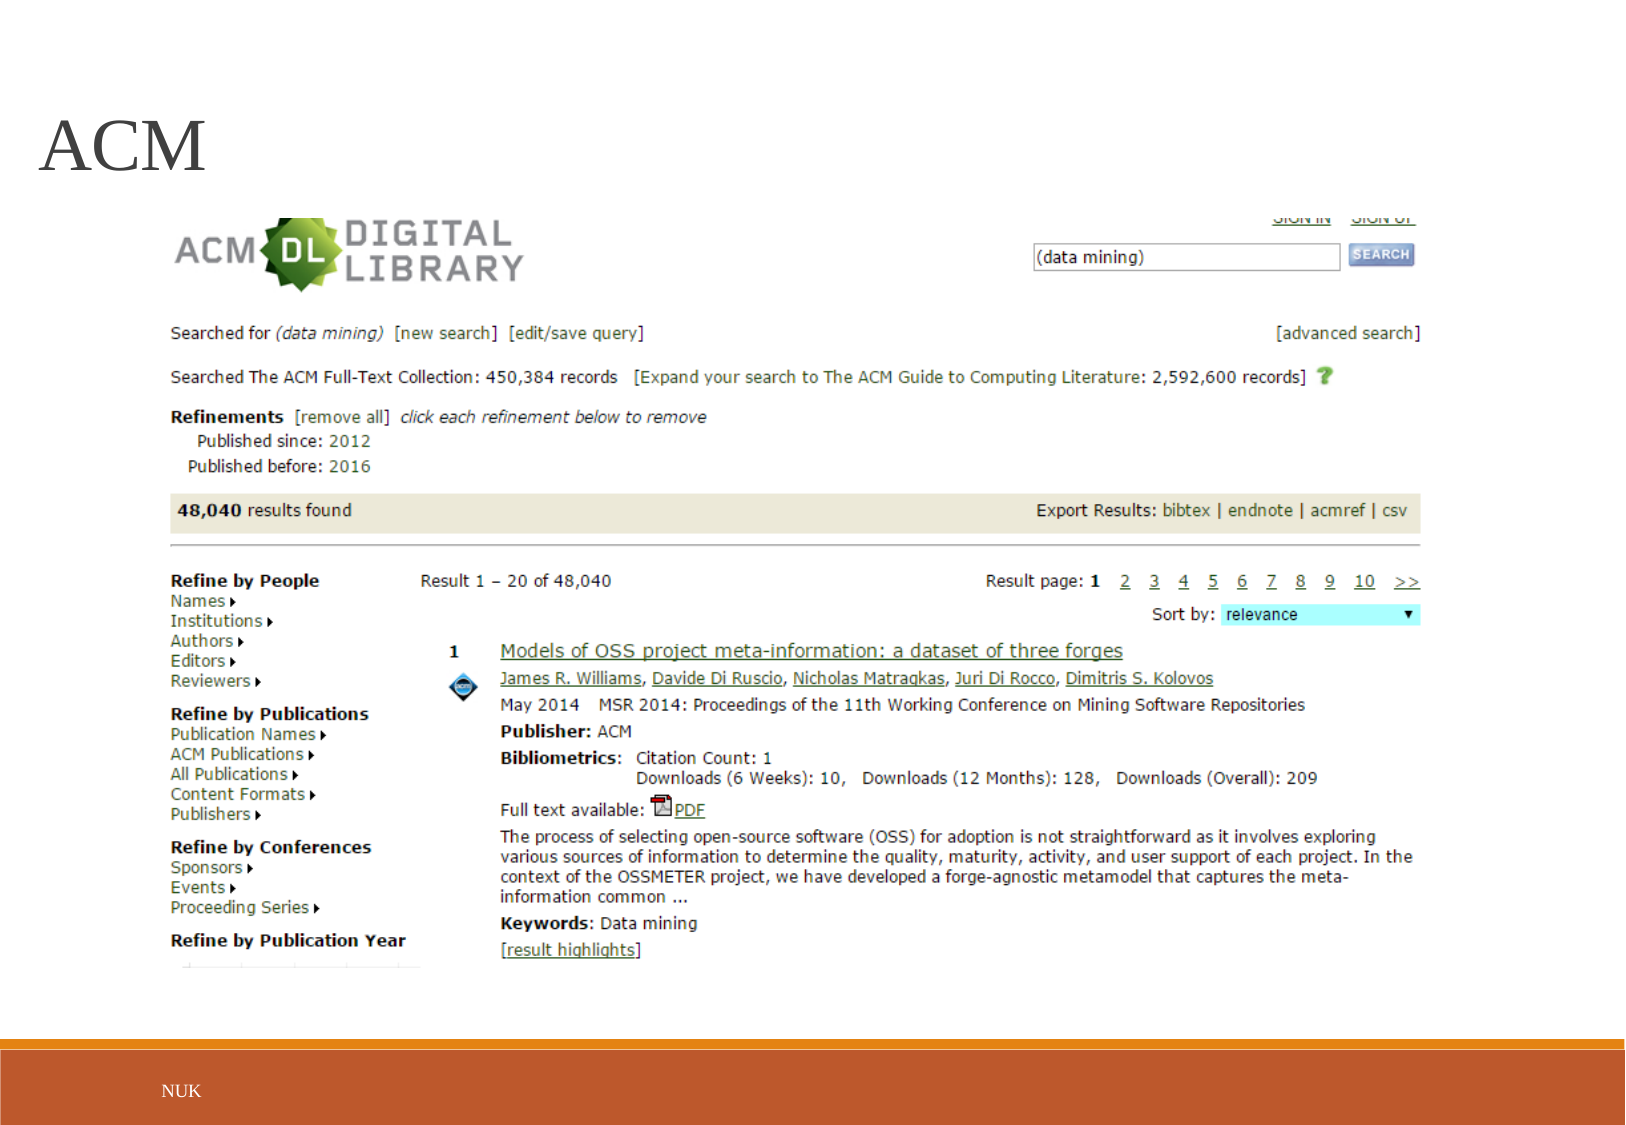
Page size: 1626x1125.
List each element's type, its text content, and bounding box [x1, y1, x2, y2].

picture [131, 218, 1435, 968]
slide_number NUK [146, 1059, 476, 1120]
title ACM [23, 27, 599, 194]
